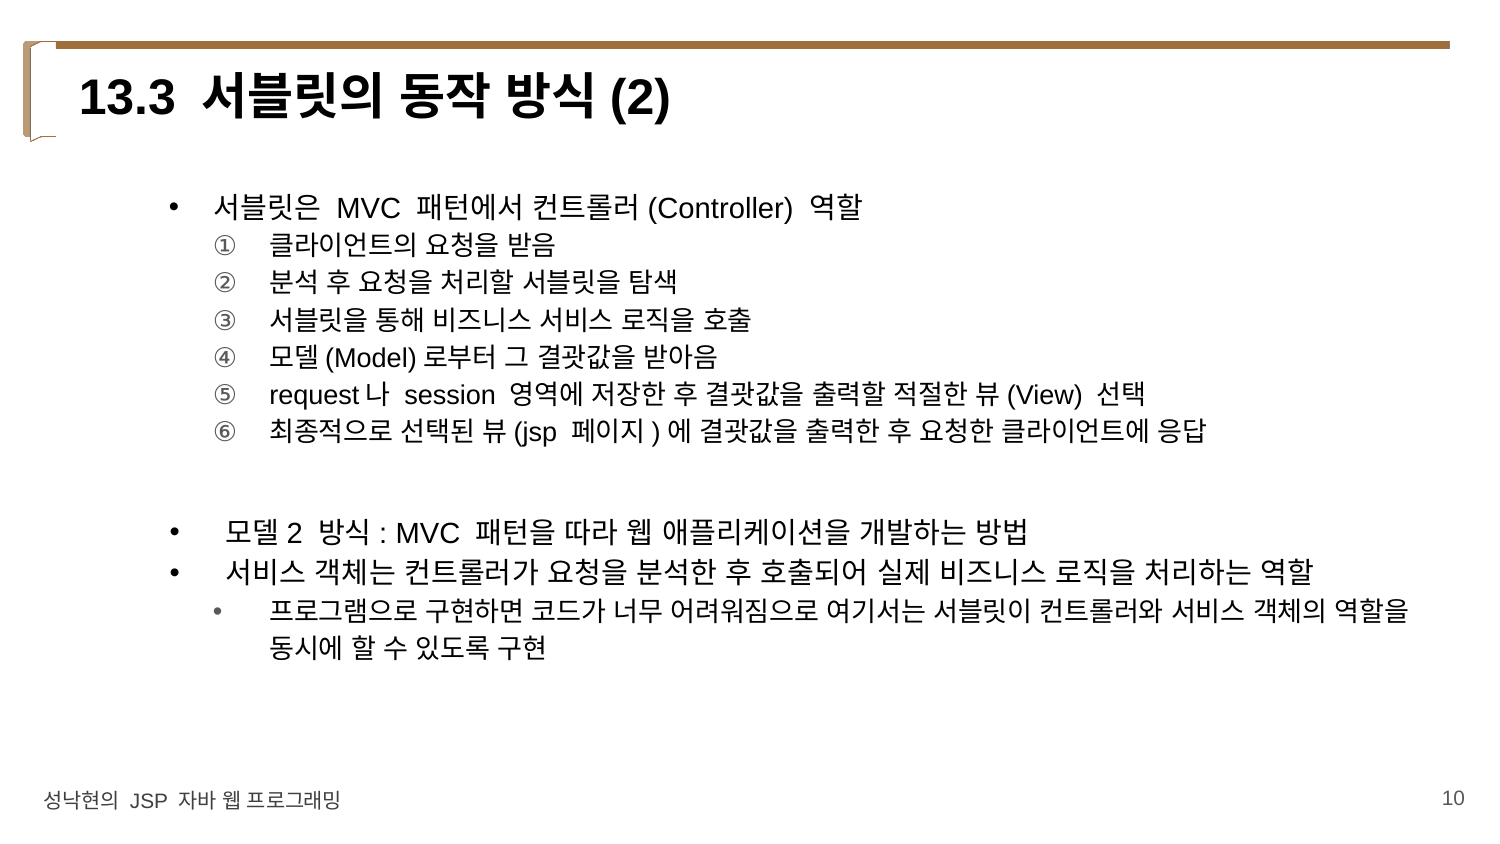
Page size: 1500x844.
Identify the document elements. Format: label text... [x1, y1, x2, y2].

slide_number 10 [1389, 764, 1480, 830]
picture [8, 24, 1462, 155]
list 서블릿은 MVC 패턴에서 컨트롤러(Controller) 역할 클라이언트의 요청을 받음 분석 후 요청을 처리할 서블릿을 탐색 서블릿을 통해 비즈니스 서비스 로직을 호출 모델(Model)로부터 그 결괏값을 받아음 request나 session 영역에 저장한 후 결괏값을 출력할 적절한 뷰(View) 선택 최종적으로 선택된 뷰(jsp 페이지)에 결괏값을 출력한 후 요청한 클라이언트에 응답 모델2 방식: MVC 패턴을 따라 웹 애플리케이션을 개발하는 방법 서비스 객체는 컨트롤러가 요청을 분석한 후 호출되어 실제 비즈니스 로직을 처리하는 역할 프로그램으로 구현하면 코드가 너무 어려워짐으로 여기서는 서블릿이 컨트롤러와 서비스 객체의 역할을 동시에 할 수 있도록 구현 [51, 168, 1449, 750]
